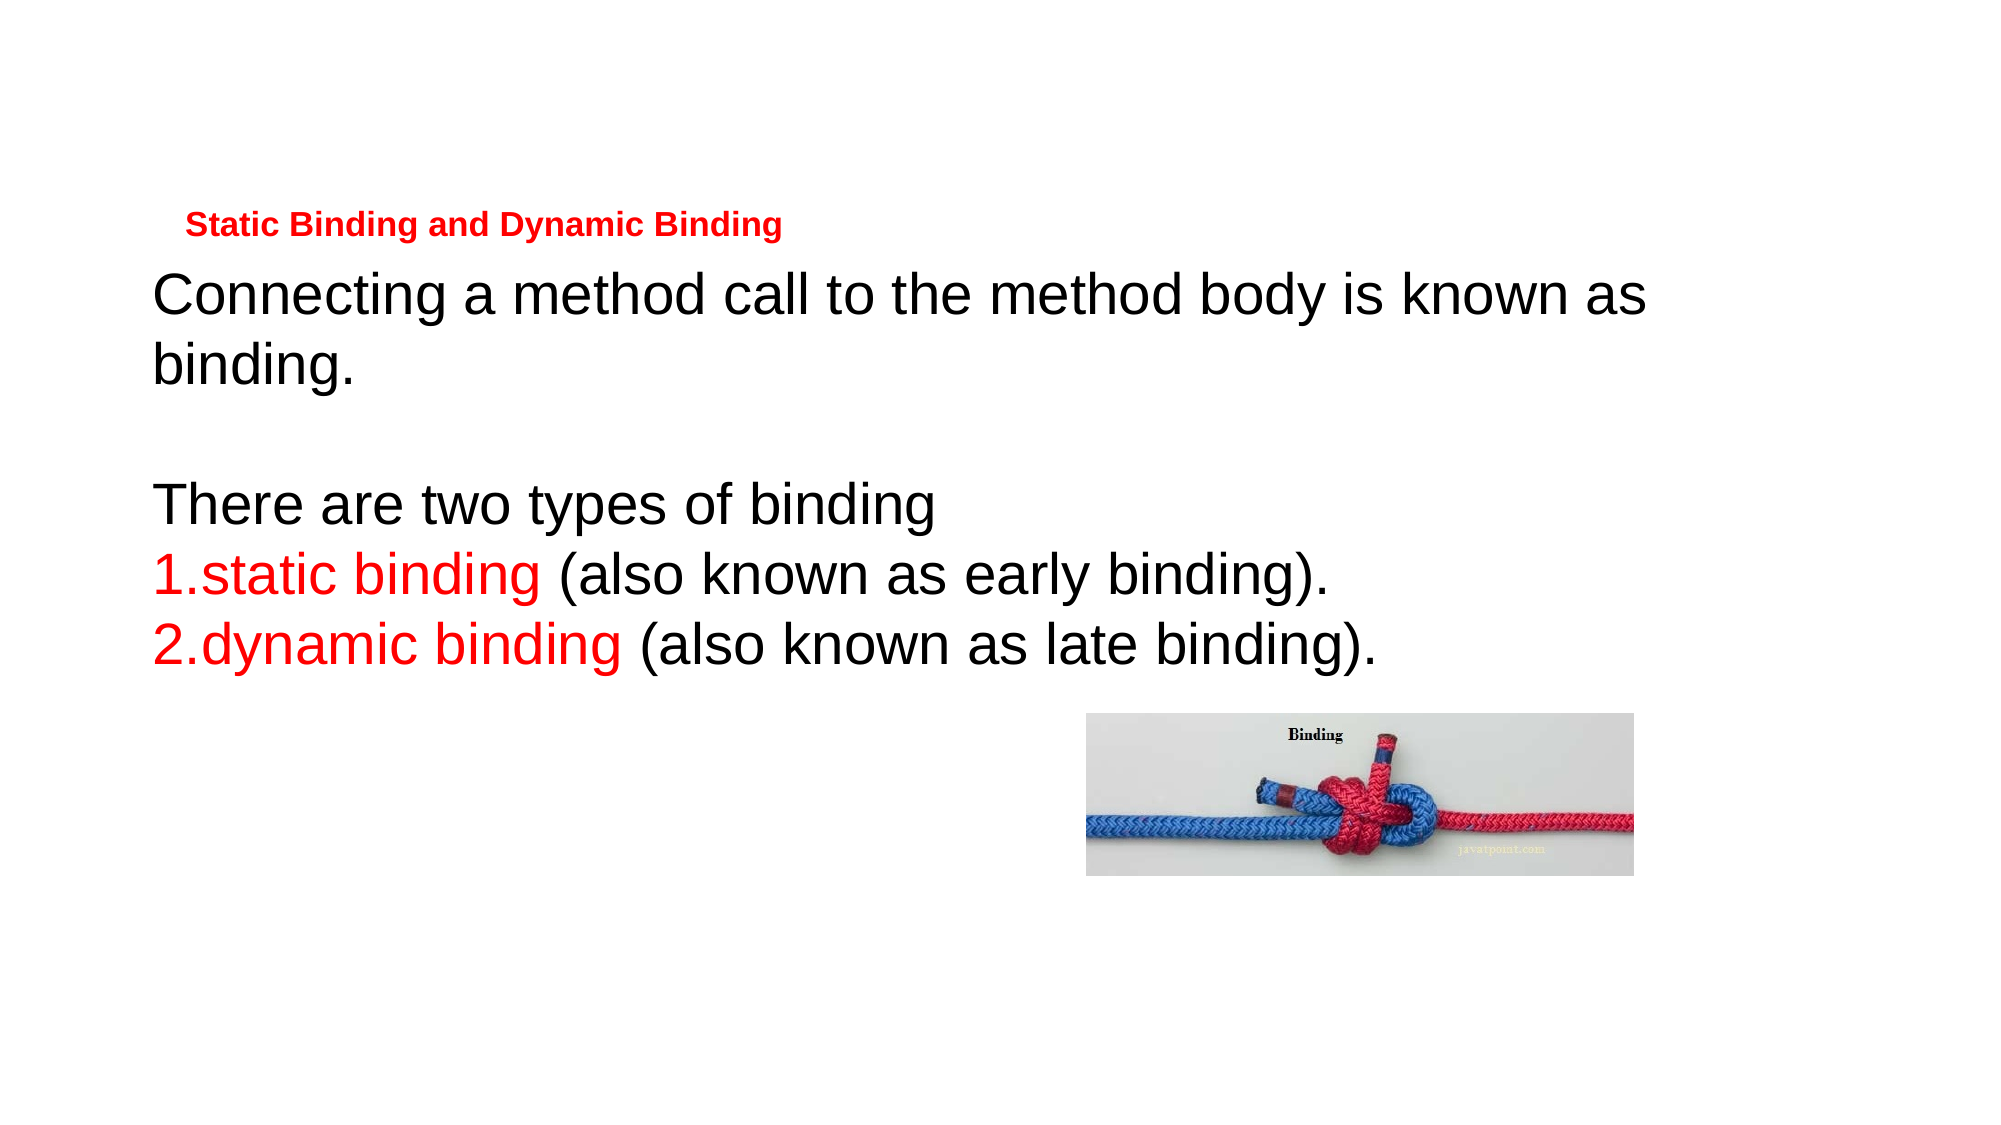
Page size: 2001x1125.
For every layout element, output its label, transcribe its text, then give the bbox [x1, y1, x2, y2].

list Connecting a method call to the method body is known as binding. There are two types of binding static binding (also known as early binding). dynamic binding (also known as late binding). [137, 248, 1863, 963]
picture [1086, 713, 1634, 876]
title Static Binding and Dynamic Binding [170, 193, 1896, 412]
